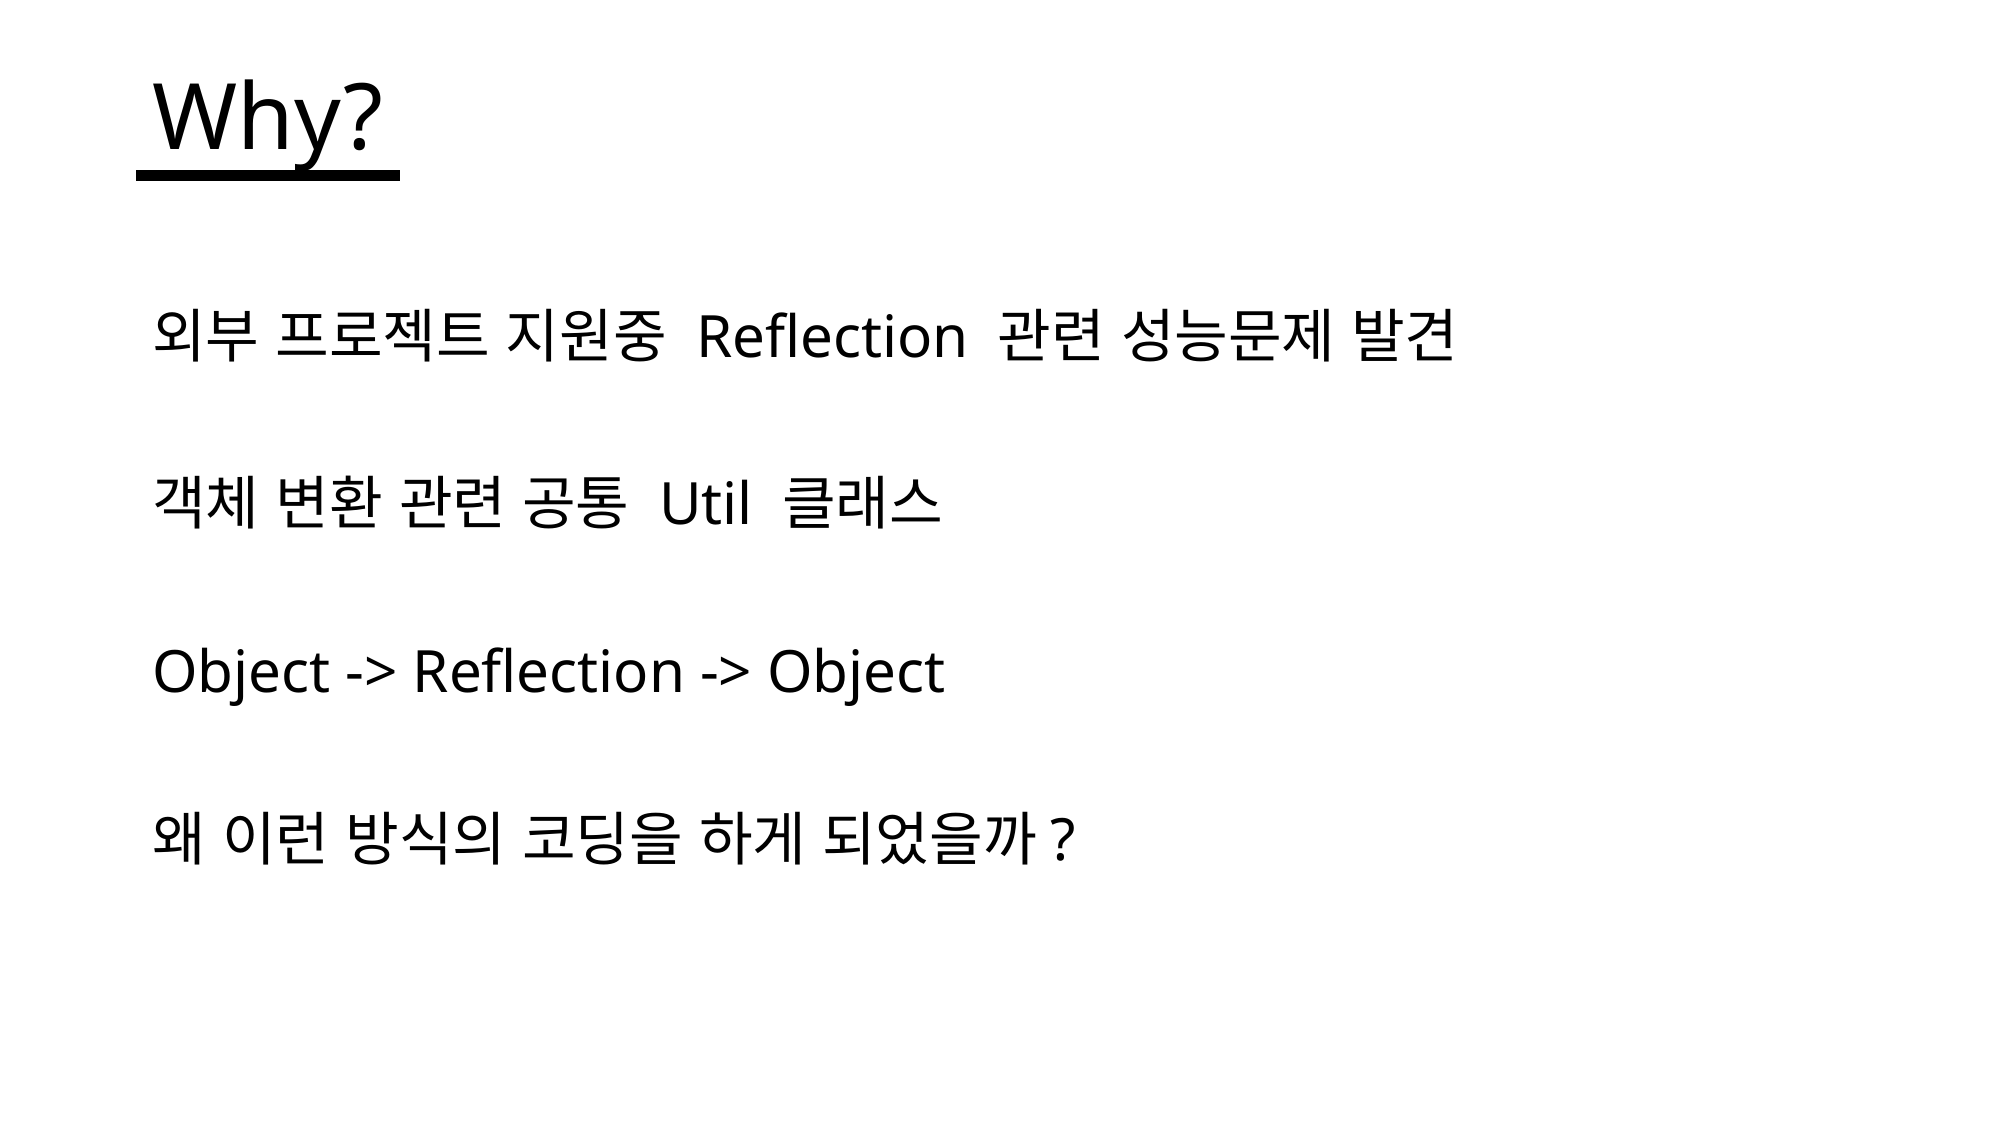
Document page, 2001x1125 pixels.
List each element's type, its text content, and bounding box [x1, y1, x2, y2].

text_box [136, 170, 400, 181]
title Why? [137, 59, 1863, 180]
list 외부 프로젝트 지원중 Reflection 관련 성능문제 발견 객체 변환 관련 공통 Util 클래스 Object -> Reflection -> Object 왜 이런 방식의 코딩을 하게 되었을까? [137, 299, 1863, 1014]
